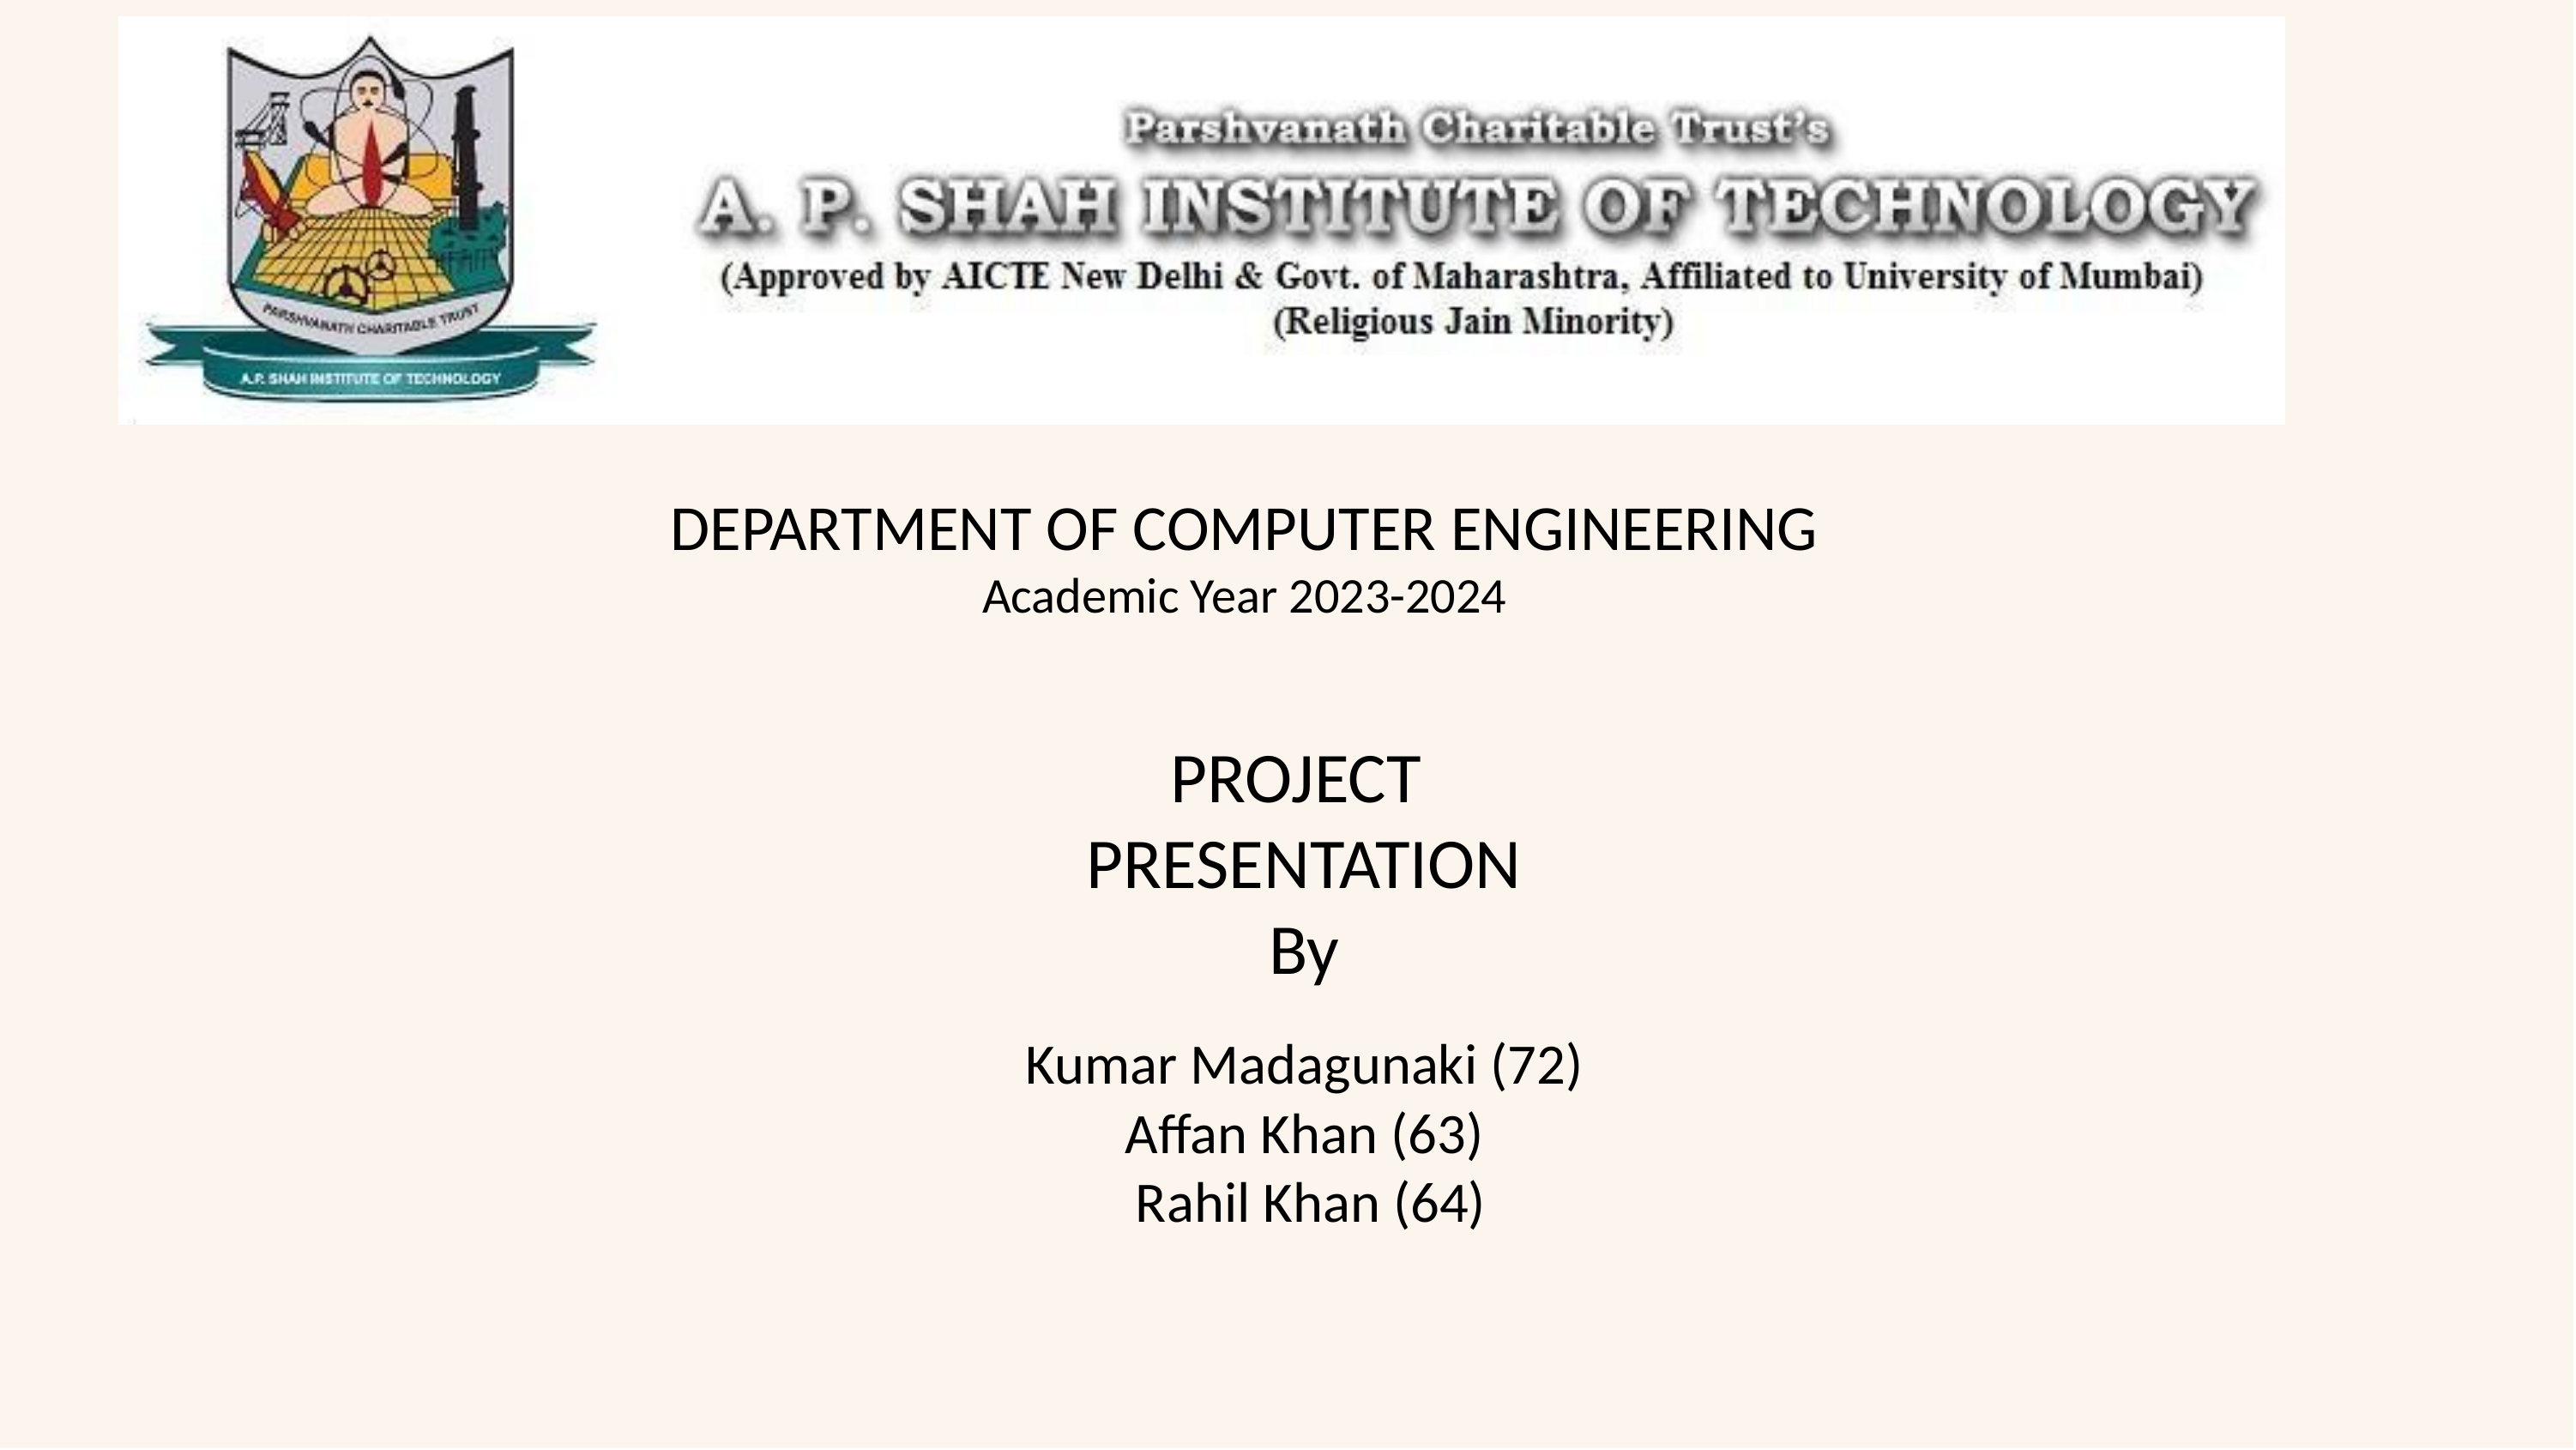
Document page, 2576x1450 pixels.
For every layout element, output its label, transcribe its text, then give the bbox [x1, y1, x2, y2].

text_box DEPARTMENT OF COMPUTER ENGINEERING Academic Year 2023-2024 [488, 480, 1915, 669]
text_box PROJECT PRESENTATION By Kumar Madagunaki (72) Affan Khan (63) Rahil Khan (64) [837, 724, 1771, 1317]
picture [118, 16, 2285, 425]
